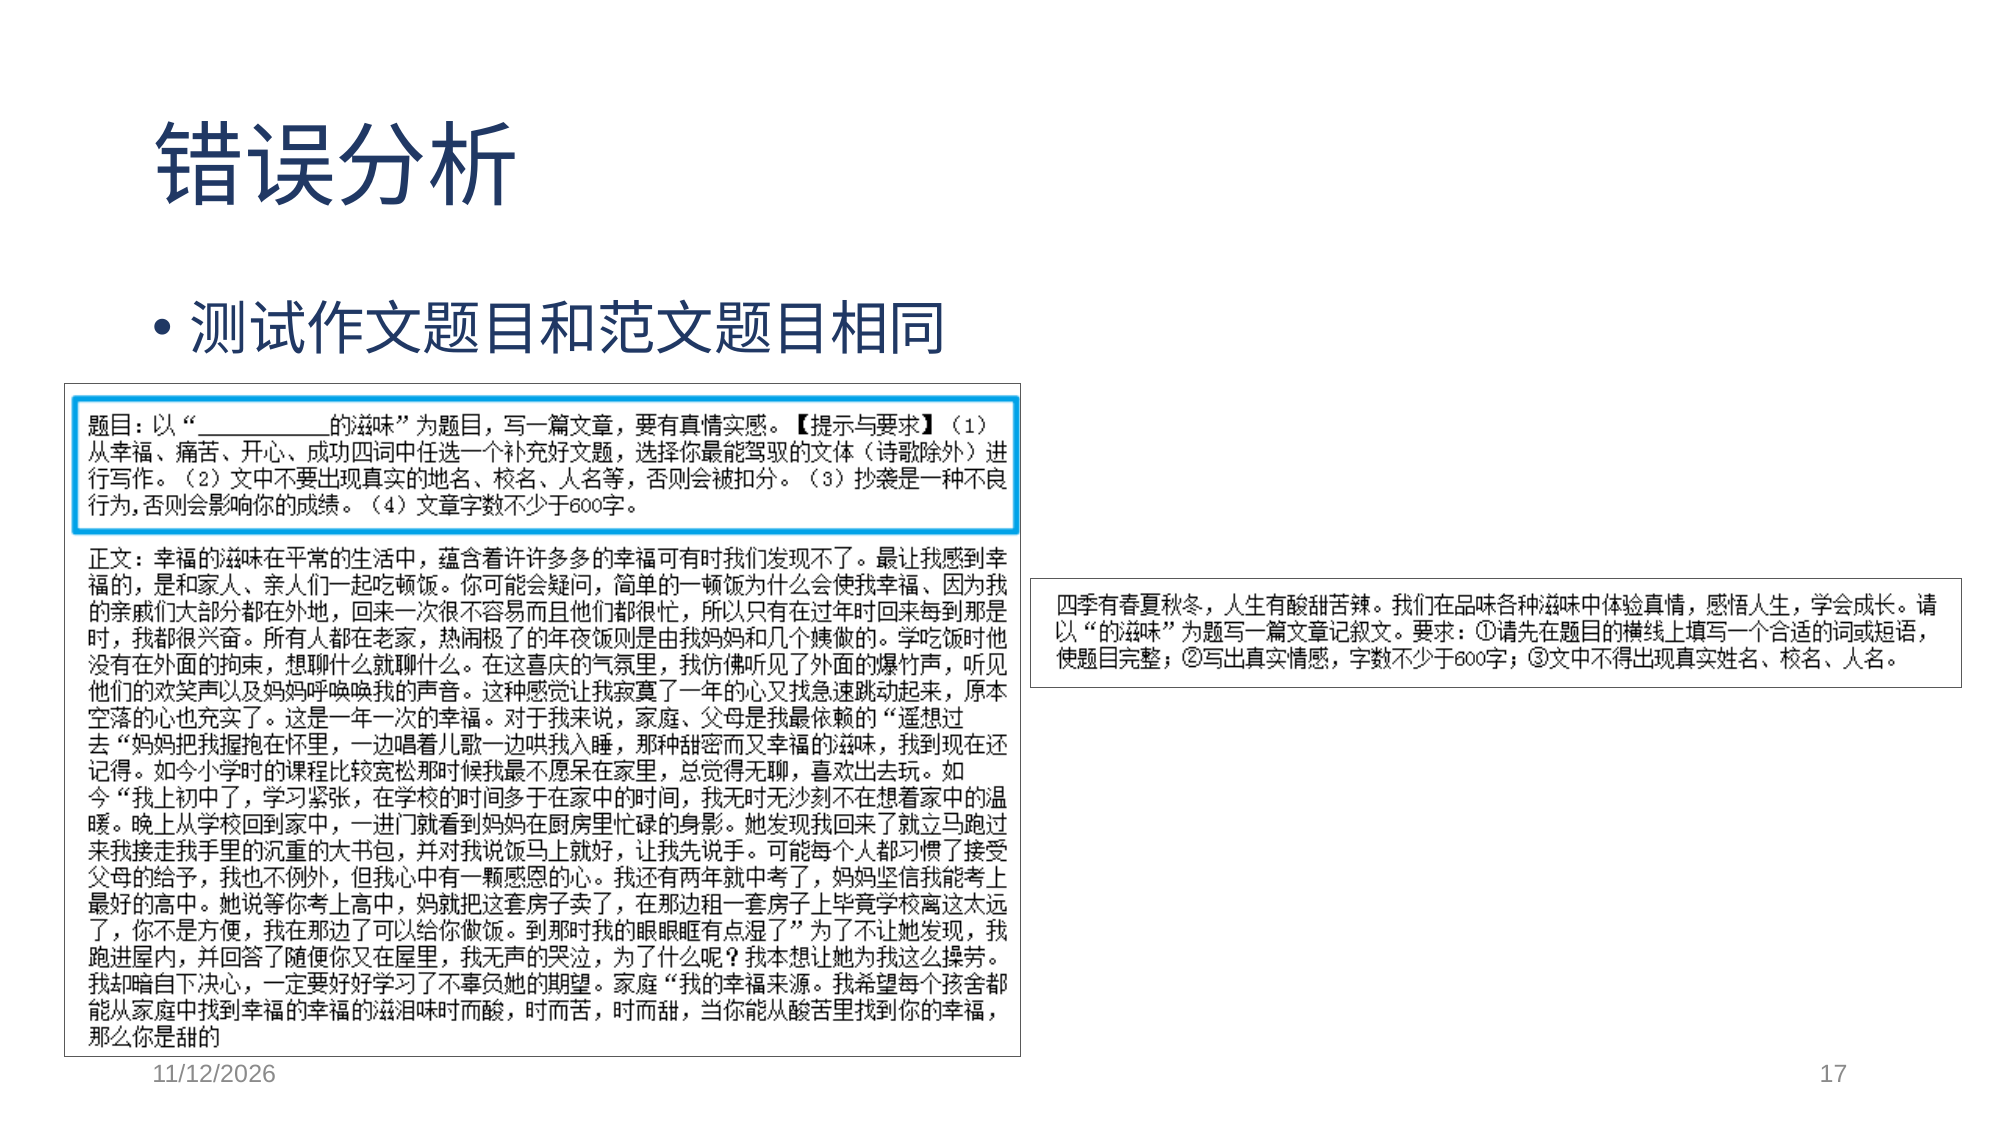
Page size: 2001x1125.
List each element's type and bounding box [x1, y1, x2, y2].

picture [63, 383, 1021, 1057]
picture [1030, 578, 1962, 688]
slide_number [137, 1057, 588, 1103]
list [137, 283, 1925, 1028]
slide_number [1412, 1042, 1863, 1103]
title [137, 59, 1863, 278]
